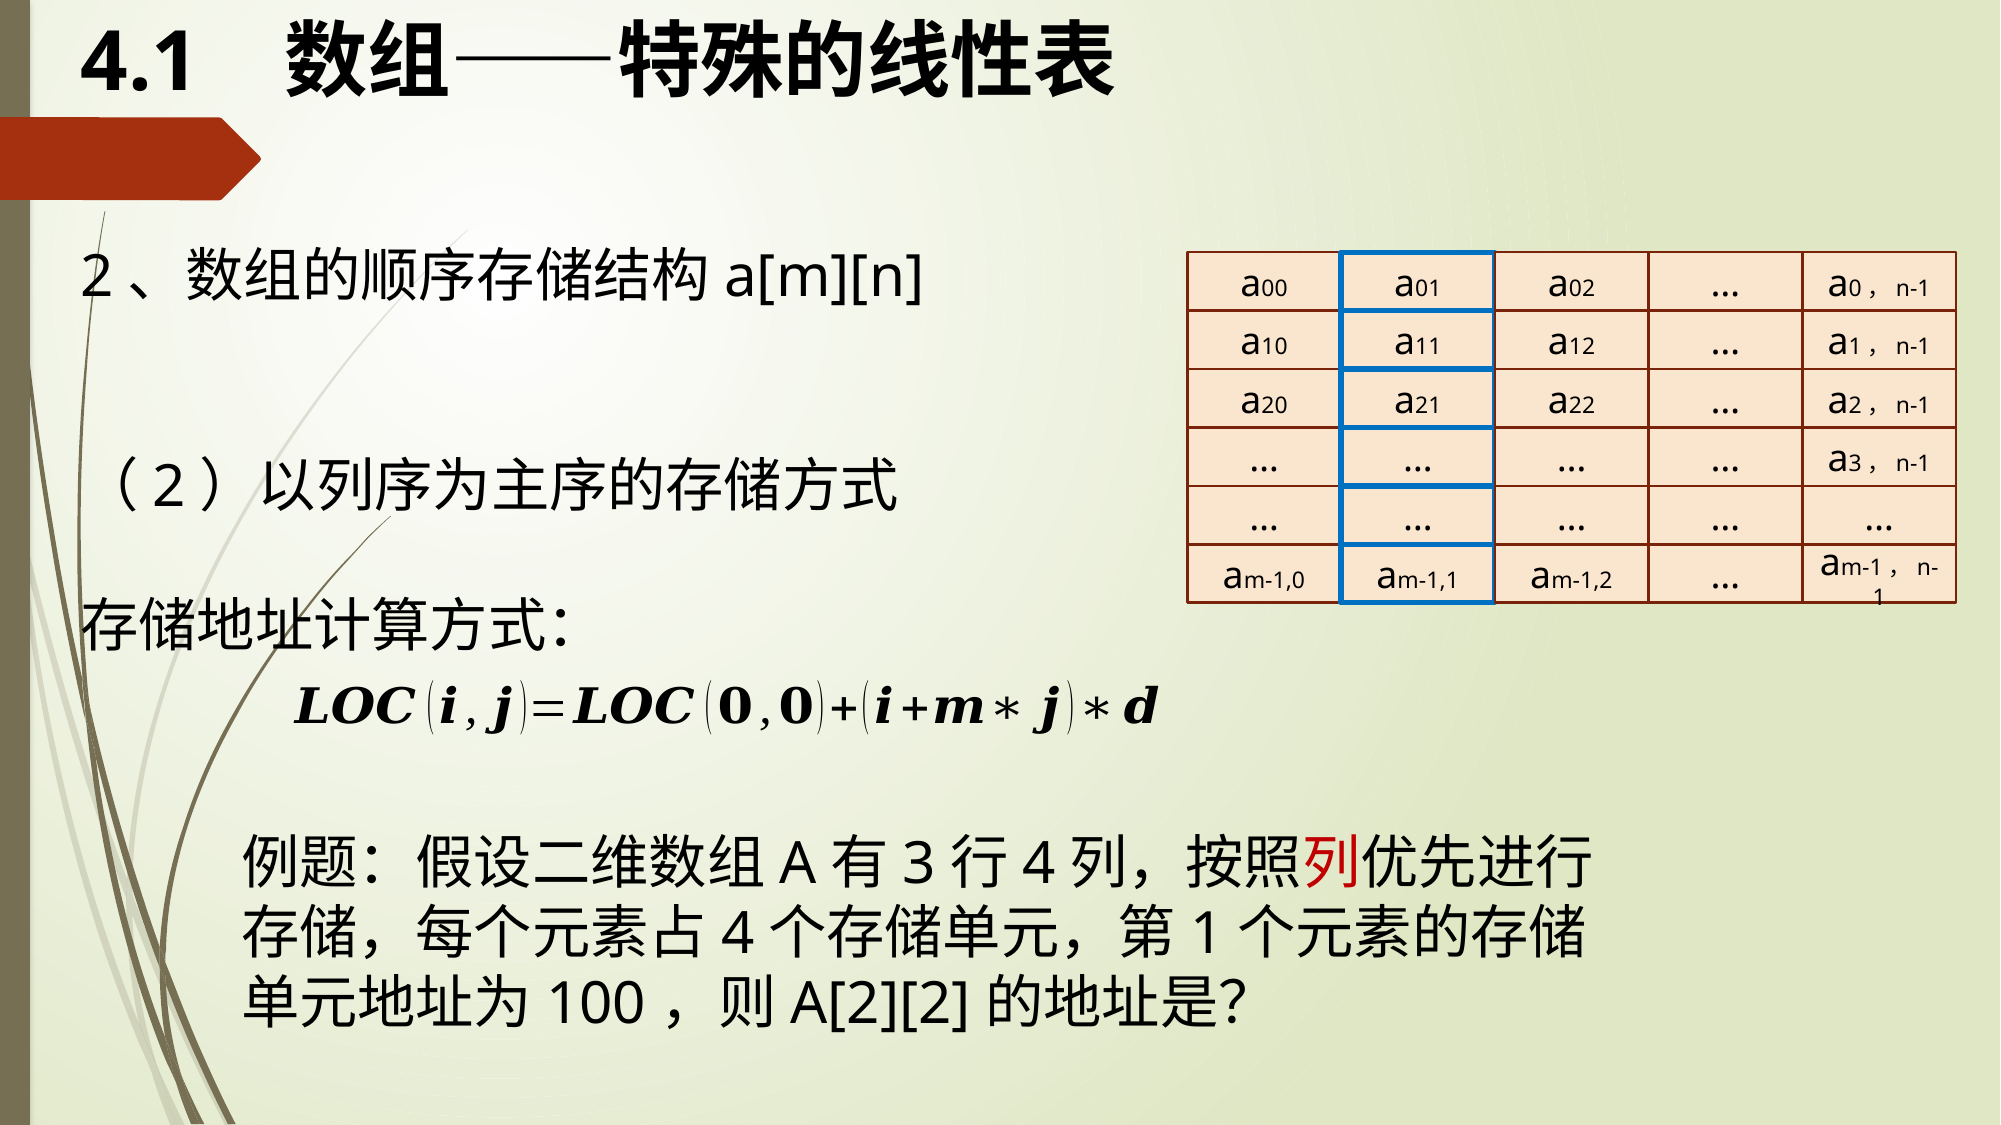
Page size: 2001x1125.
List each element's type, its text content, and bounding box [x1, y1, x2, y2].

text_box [1187, 251, 1957, 604]
text_box 2、数组的顺序存储结构a[m][n] （2）以列序为主序的存储方式 存储地址计算方式： [65, 160, 1105, 805]
title 4.1 数组——特殊的线性表 [65, 0, 1476, 133]
text_box 例题：假设二维数组A有3行4列，按照列优先进行存储，每个元素占4个存储单元，第1个元素的存储单元地址为100，则A[2][2]的地址是？ [226, 817, 1647, 1043]
